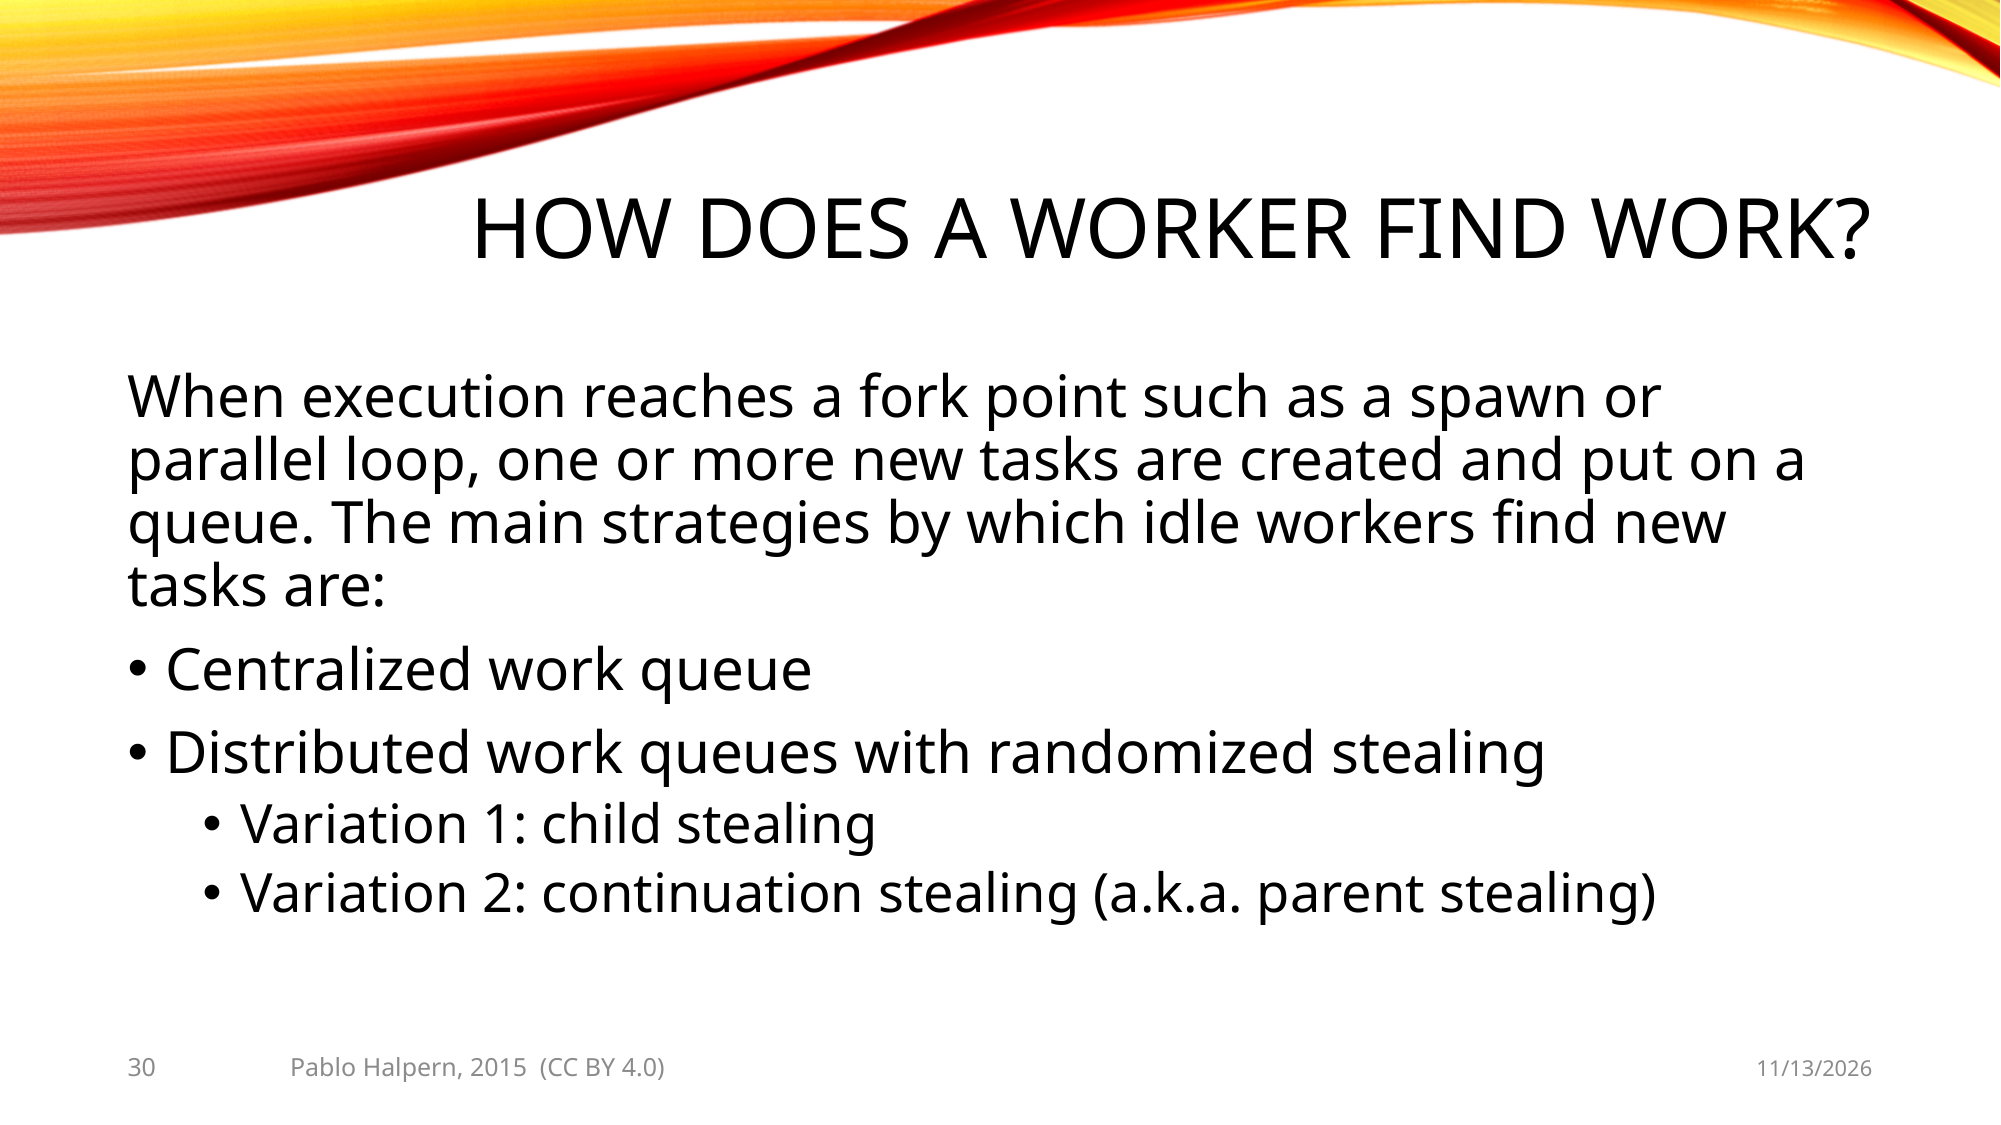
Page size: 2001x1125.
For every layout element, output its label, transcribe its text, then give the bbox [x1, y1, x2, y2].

list When execution reaches a fork point such as a spawn or parallel loop, one or more new tasks are created and put on a queue. The main strategies by which idle workers find new tasks are: Centralized work queue Distributed work queues with randomized stealing Variation 1: child stealing Variation 2: continuation stealing (a.k.a. parent stealing) [112, 360, 1888, 1021]
footer Pablo Halpern, 2015 (CC BY 4.0) [275, 1038, 1388, 1099]
slide_number 30 [112, 1038, 253, 1099]
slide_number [1410, 1038, 1888, 1099]
title How Does a Worker Find Work? [362, 125, 1888, 338]
picture [0, 0, 2000, 237]
